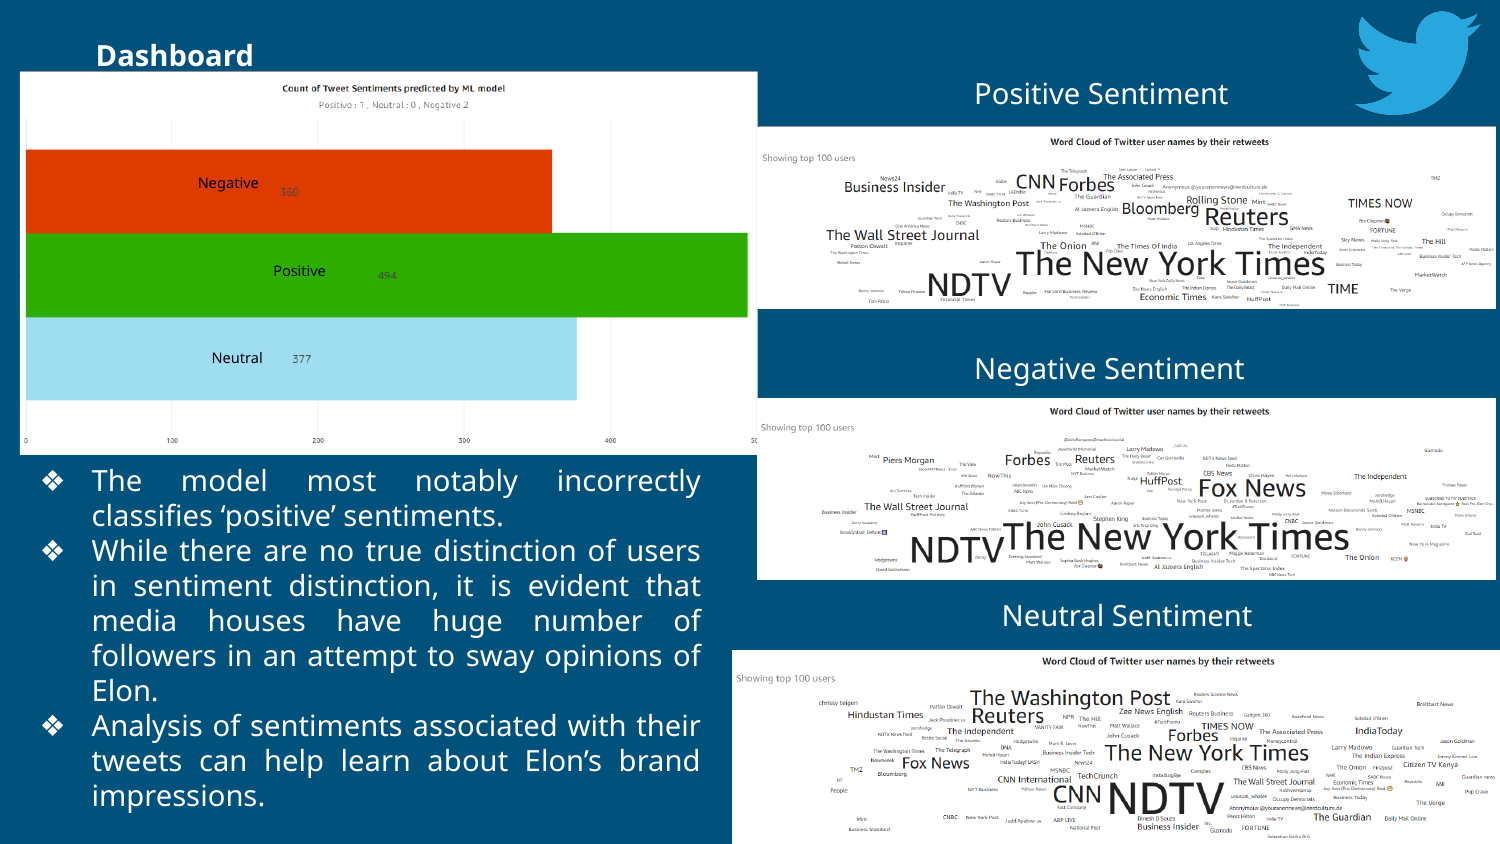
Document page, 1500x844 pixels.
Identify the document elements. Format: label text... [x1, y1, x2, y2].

text_box Dashboard Findings [80, 22, 378, 69]
text_box Positive Sentiment [959, 60, 1352, 124]
picture [20, 72, 1495, 579]
picture [1359, 12, 1478, 114]
text_box Negative Sentiment [959, 335, 1412, 397]
text_box Neutral Sentiment [986, 588, 1440, 648]
picture [733, 651, 1500, 844]
text_box The model most notably incorrectly classifies ‘positive’ sentiments. While there are no true distinction of users in sentiment distinction, it is evident that media houses have huge number of followers in an attempt to sway opinions of Elon. Analysis of sentiments associated with their tweets can help learn about Elon’s brand impressions. [1, 447, 717, 844]
